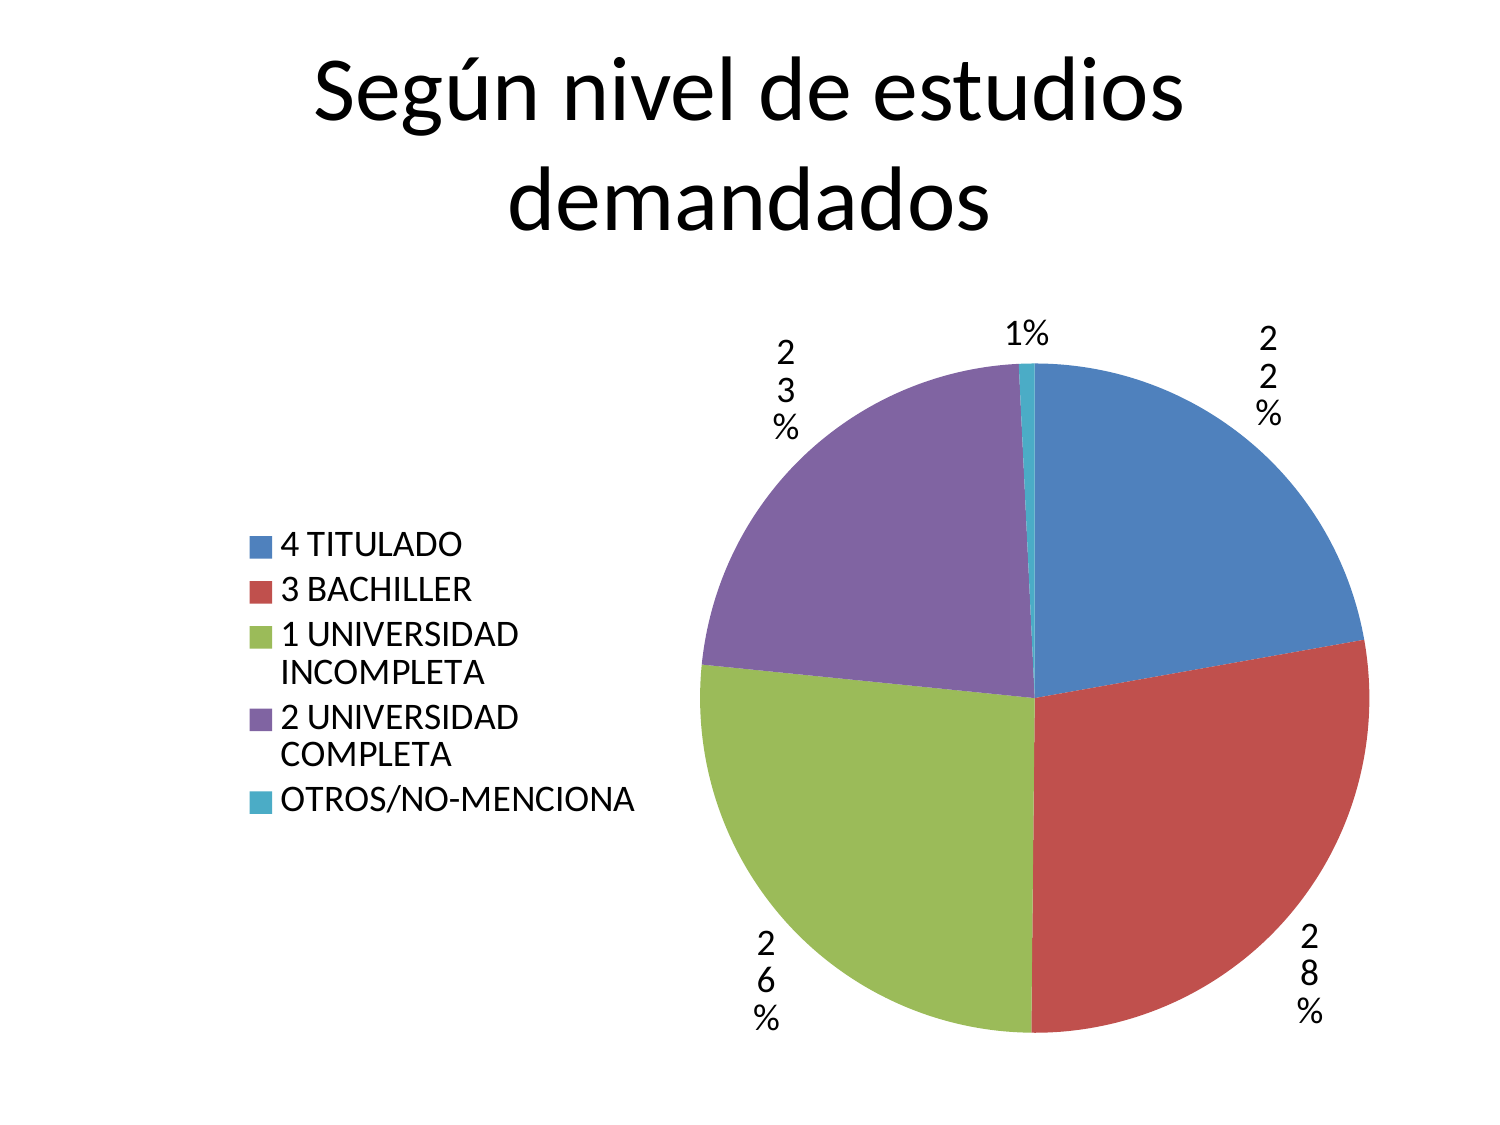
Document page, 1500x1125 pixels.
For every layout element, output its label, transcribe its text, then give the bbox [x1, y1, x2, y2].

title Según nivel de estudios demandados [75, 45, 1425, 233]
chart [224, 224, 1426, 1125]
